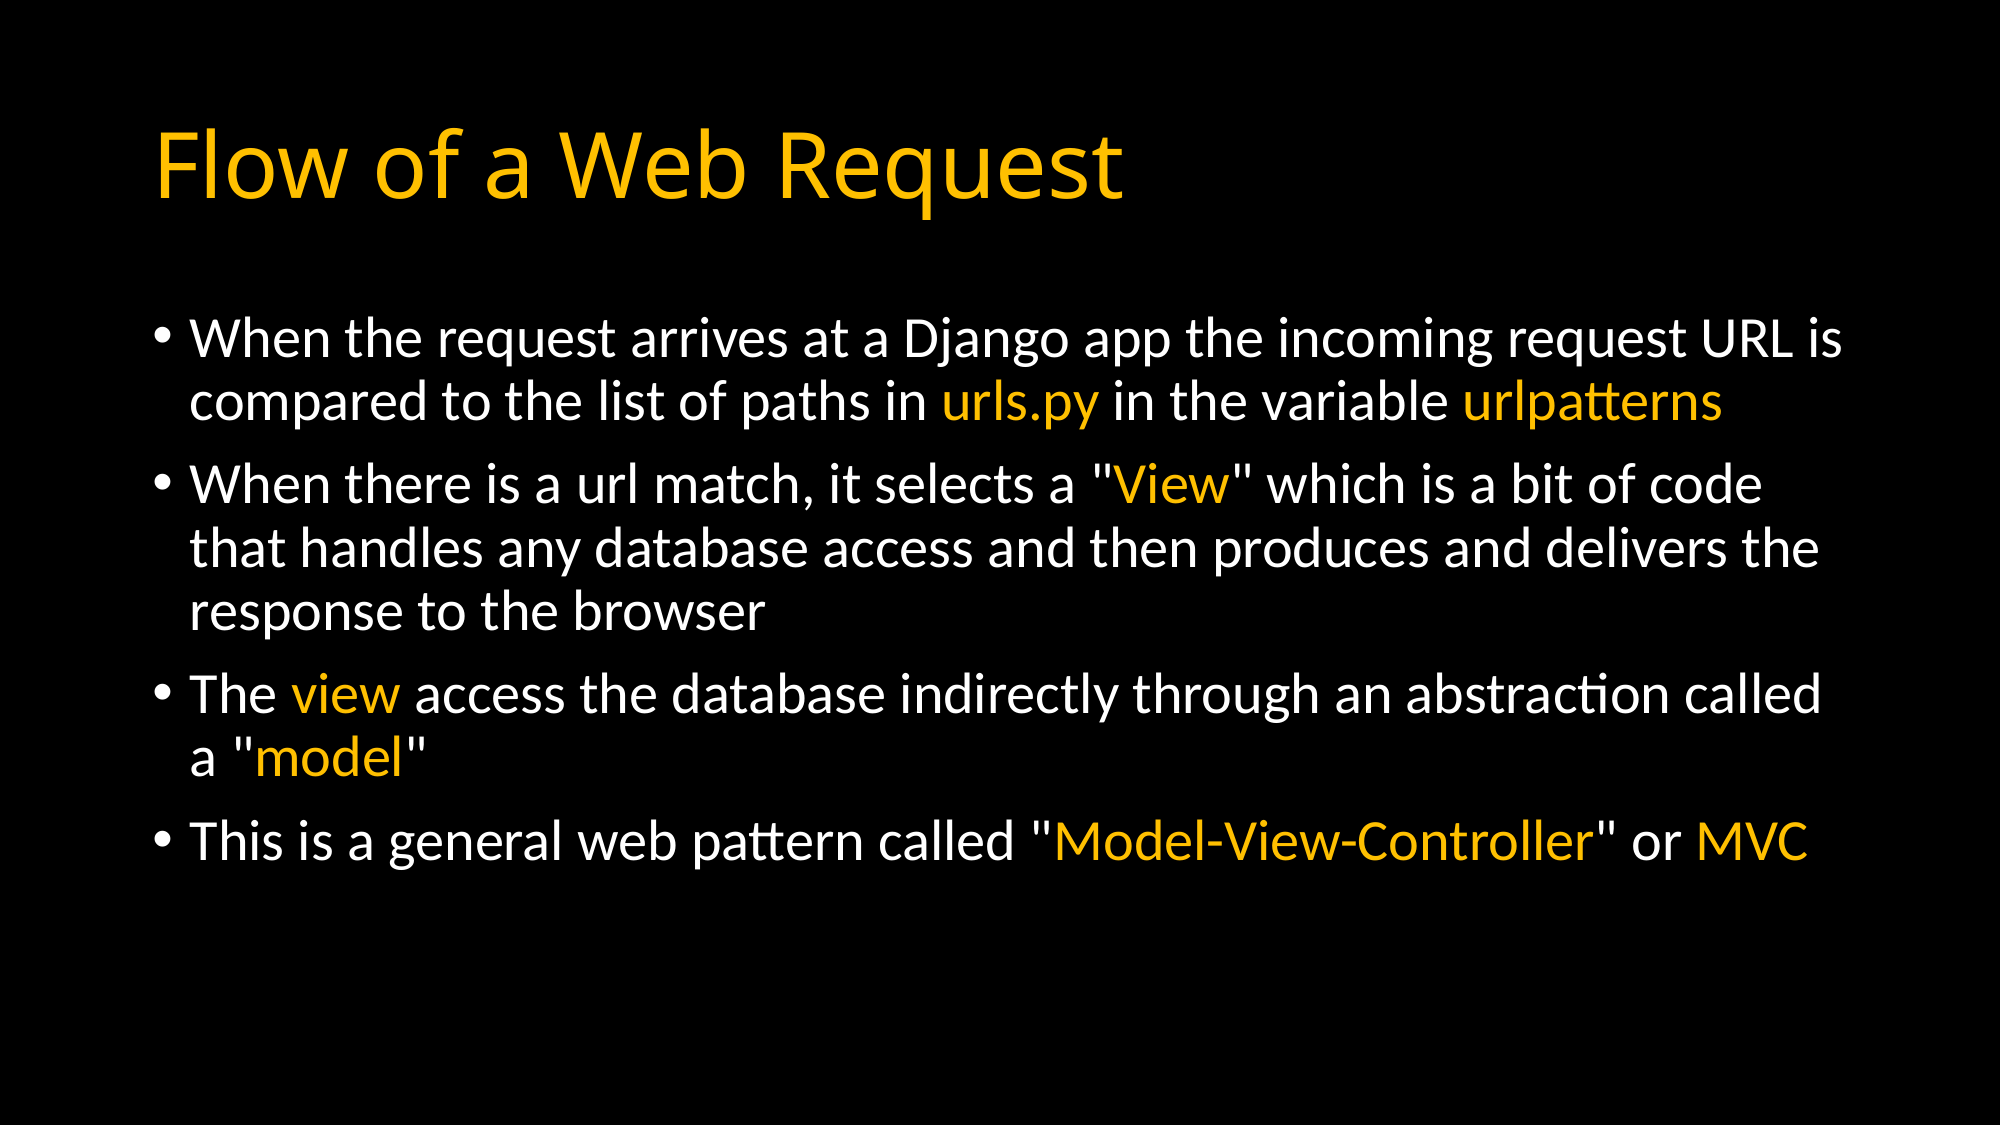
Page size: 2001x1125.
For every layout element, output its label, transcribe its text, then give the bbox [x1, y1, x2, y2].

list When the request arrives at a Django app the incoming request URL is compared to the list of paths in urls.py in the variable urlpatterns When there is a url match, it selects a "View" which is a bit of code that handles any database access and then produces and delivers the response to the browser The view access the database indirectly through an abstraction called a "model" This is a general web pattern called "Model-View-Controller" or MVC [137, 299, 1863, 1014]
title Flow of a Web Request [137, 59, 1863, 278]
